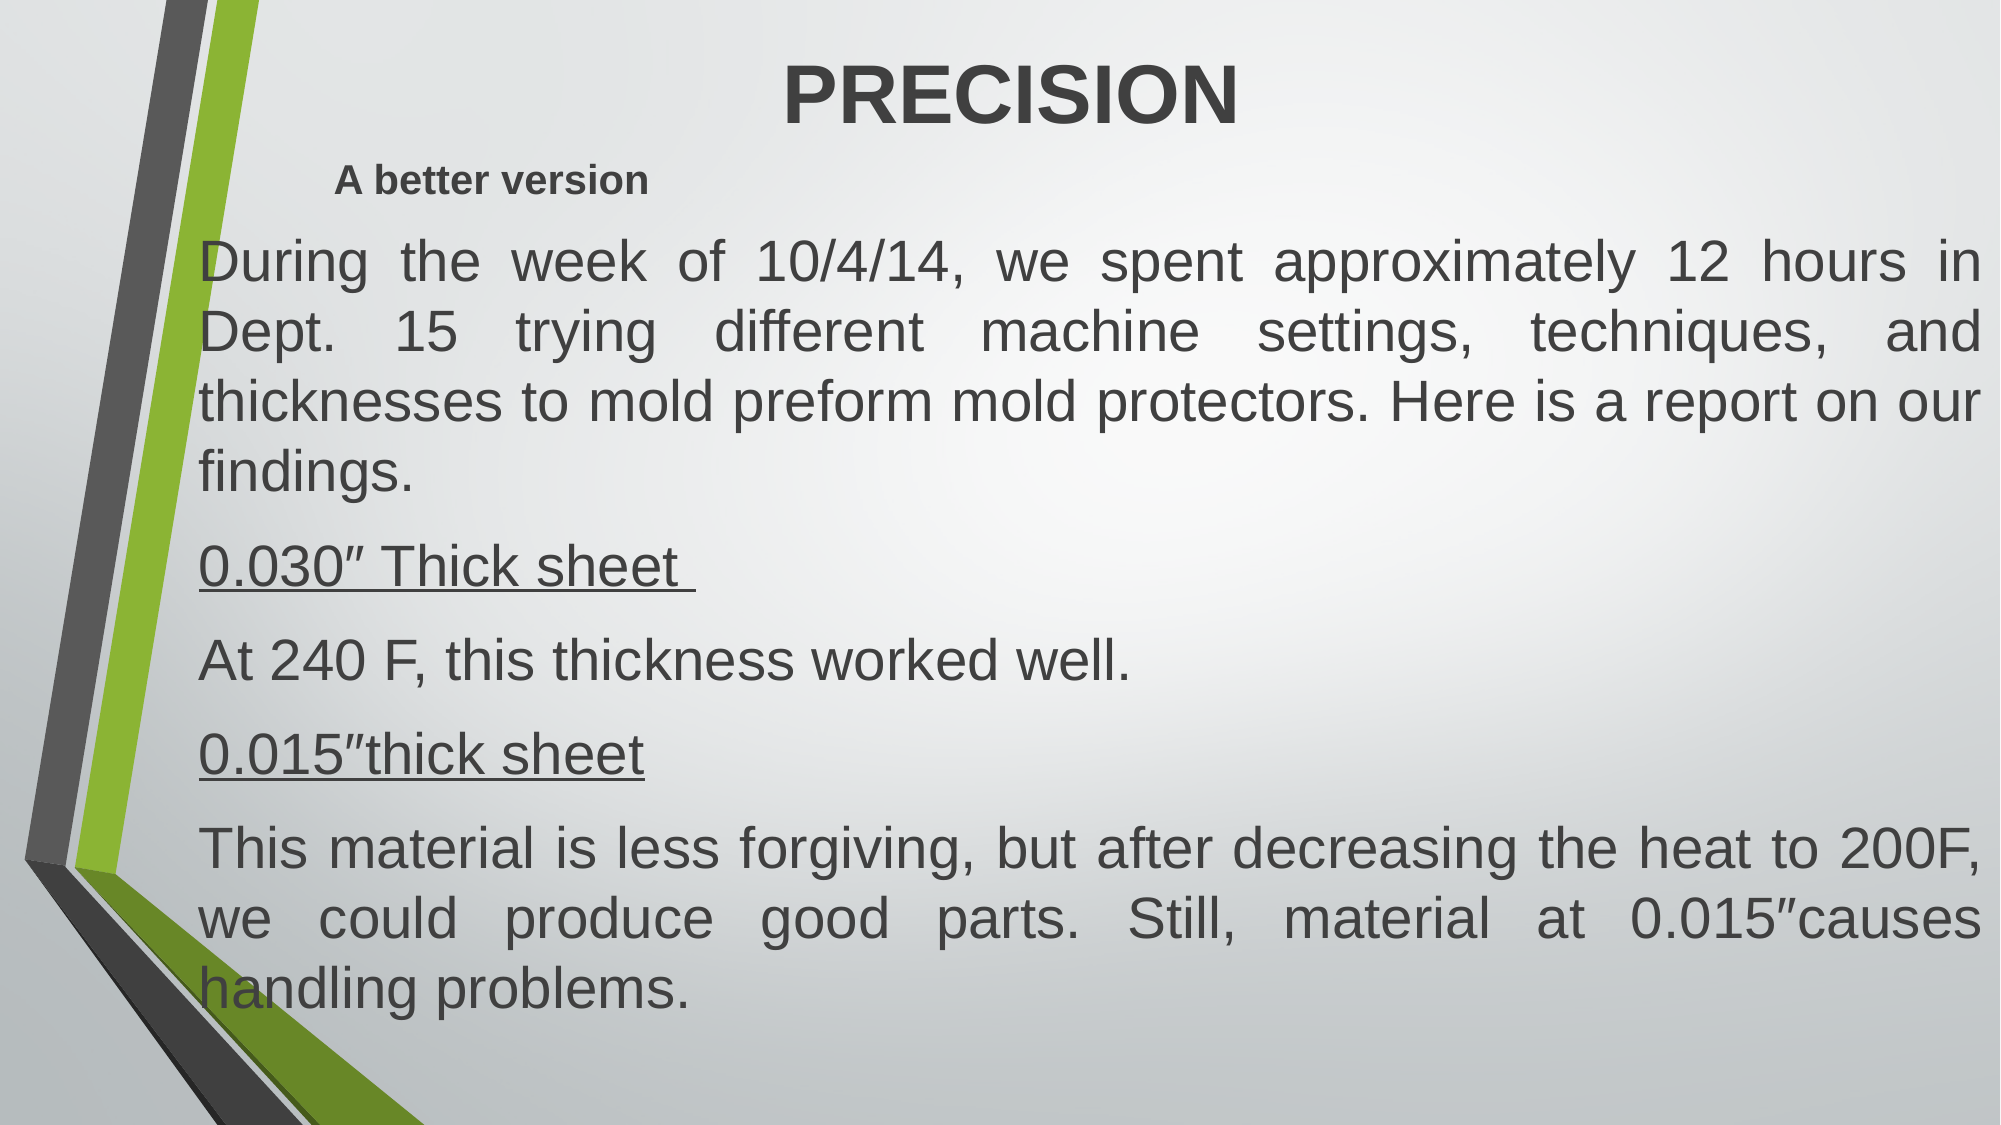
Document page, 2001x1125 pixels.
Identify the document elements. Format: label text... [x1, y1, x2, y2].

list A better version [318, 140, 2000, 215]
title PRECISION [23, 2, 2000, 179]
list During the week of 10/4/14, we spent approximately 12 hours in Dept. 15 trying different machine settings, techniques, and thicknesses to mold preform mold protectors. Here is a report on our findings. 0.030″ Thick sheet At 240 F, this thickness worked well. 0.015″thick sheet This material is less forgiving, but after decreasing the heat to 200F, we could produce good parts. Still, material at 0.015″causes handling problems. [133, 215, 2000, 807]
